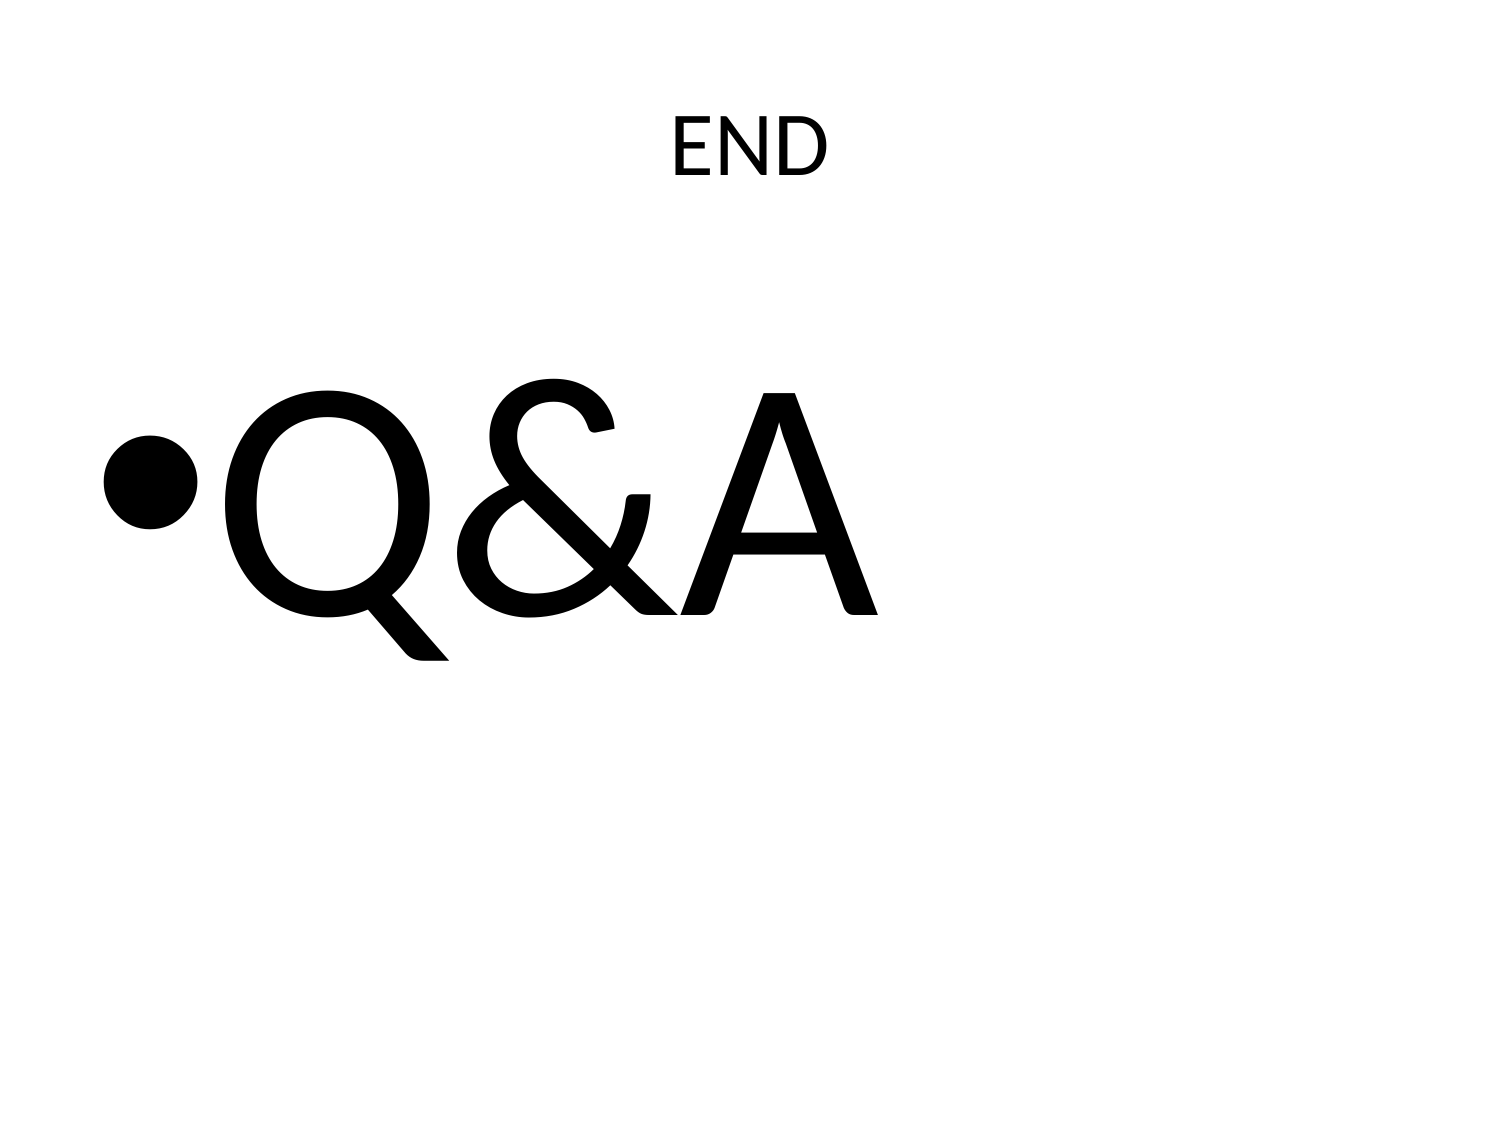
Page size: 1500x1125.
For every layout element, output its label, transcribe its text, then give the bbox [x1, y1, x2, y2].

list Q&A [75, 262, 1425, 1005]
title END [75, 45, 1425, 233]
